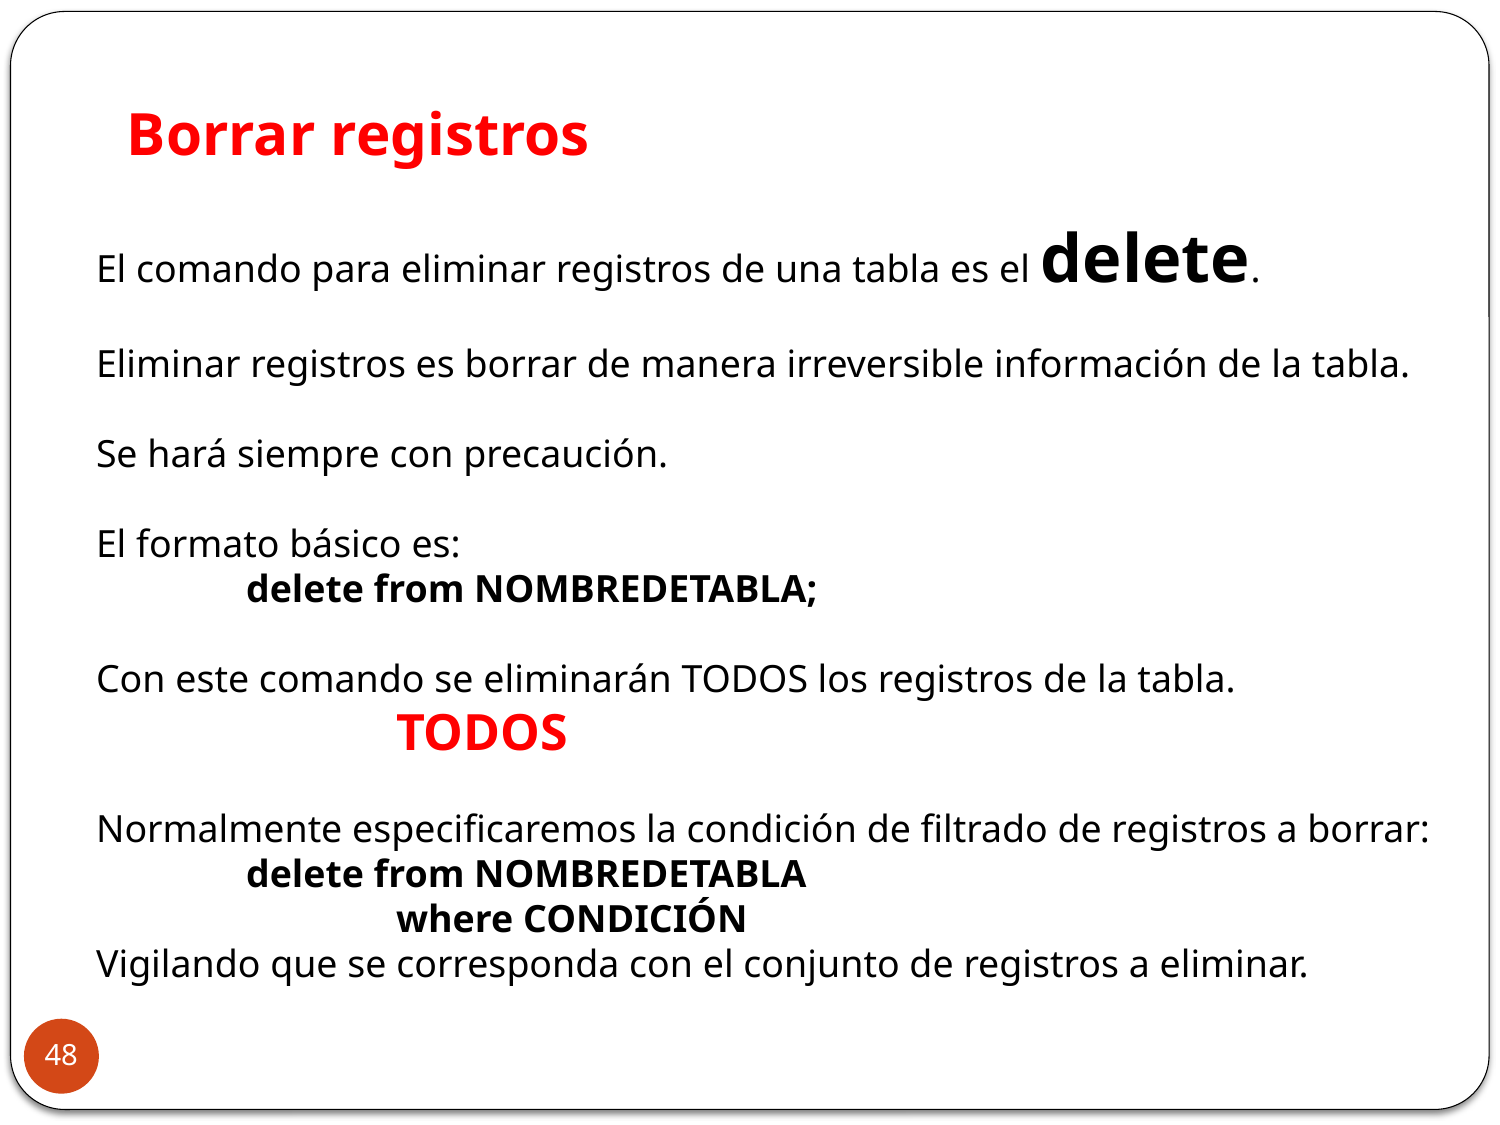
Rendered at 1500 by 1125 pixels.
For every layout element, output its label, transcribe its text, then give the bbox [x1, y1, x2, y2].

text_box El comando para eliminar registros de una tabla es el delete. Eliminar registros es borrar de manera irreversible información de la tabla. Se hará siempre con precaución. El formato básico es: delete from NOMBREDETABLA; Con este comando se eliminarán TODOS los registros de la tabla. TODOS Normalmente especificaremos la condición de filtrado de registros a borrar: delete from NOMBREDETABLA where CONDICIÓN Vigilando que se corresponda con el conjunto de registros a eliminar. [81, 208, 1446, 993]
text_box Borrar registros [112, 90, 656, 175]
slide_number 48 [23, 1018, 99, 1094]
